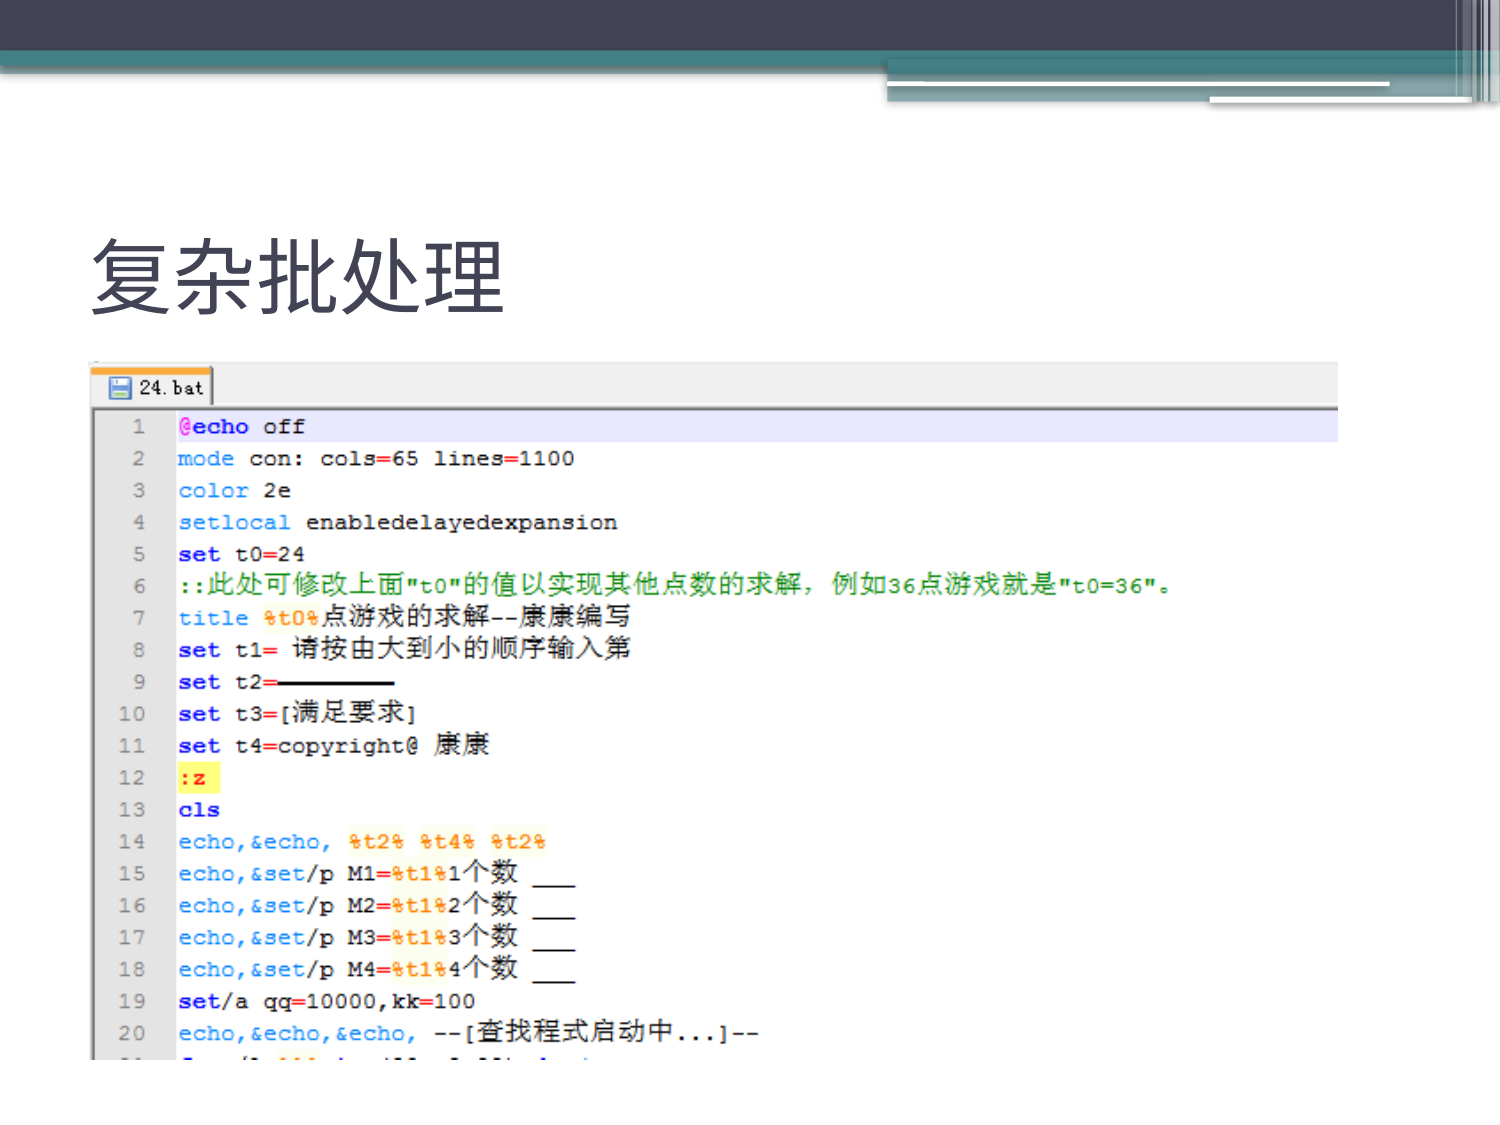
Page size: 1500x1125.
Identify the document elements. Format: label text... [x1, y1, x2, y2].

picture [88, 361, 1339, 1061]
title 复杂批处理 [75, 187, 1425, 363]
